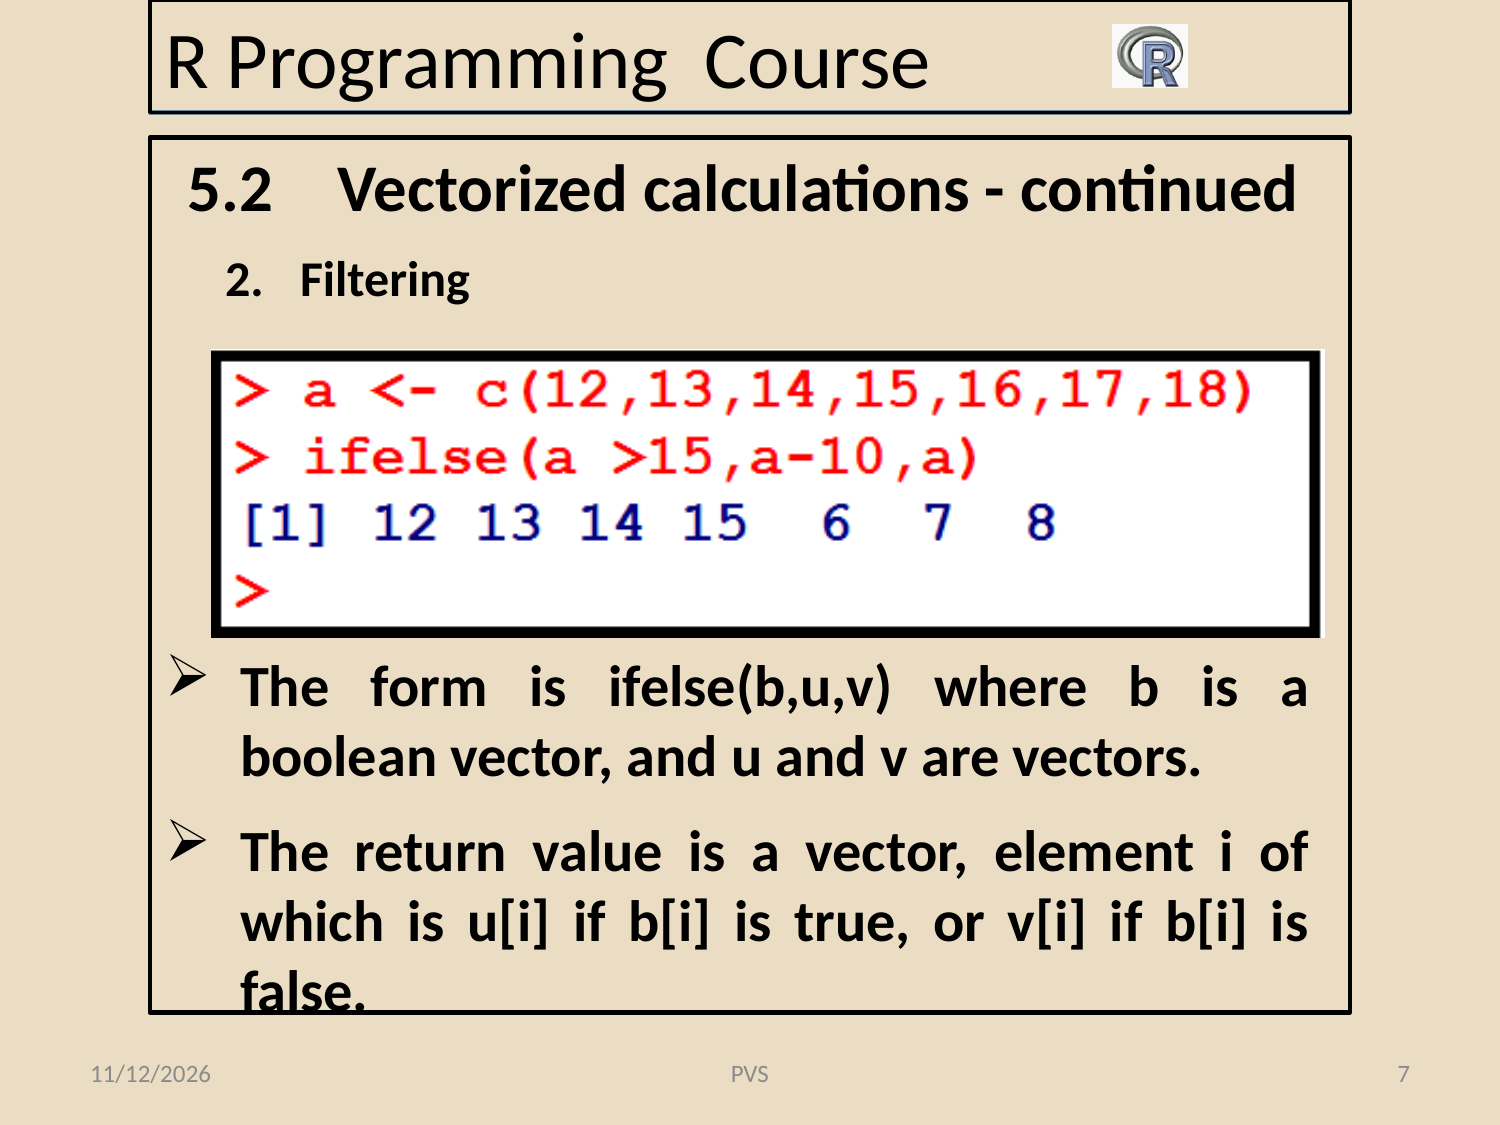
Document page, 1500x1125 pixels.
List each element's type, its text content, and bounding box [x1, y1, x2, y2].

text_box 5.2 Vectorized calculations - continued [149, 137, 1338, 225]
text_box The form is ifelse(b,u,v) where b is a boolean vector, and u and v are vectors. The return value is a vector, element i of which is u[i] if b[i] is true, or v[i] if b[i] is false. [150, 640, 1325, 1031]
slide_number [75, 1042, 425, 1103]
slide_number 7 [1074, 1042, 1425, 1103]
title R Programming Course [150, 0, 1350, 113]
text_box Filtering [149, 225, 1338, 352]
picture [211, 349, 1326, 638]
text_box [148, 135, 1352, 1015]
footer PVS [512, 1042, 988, 1103]
